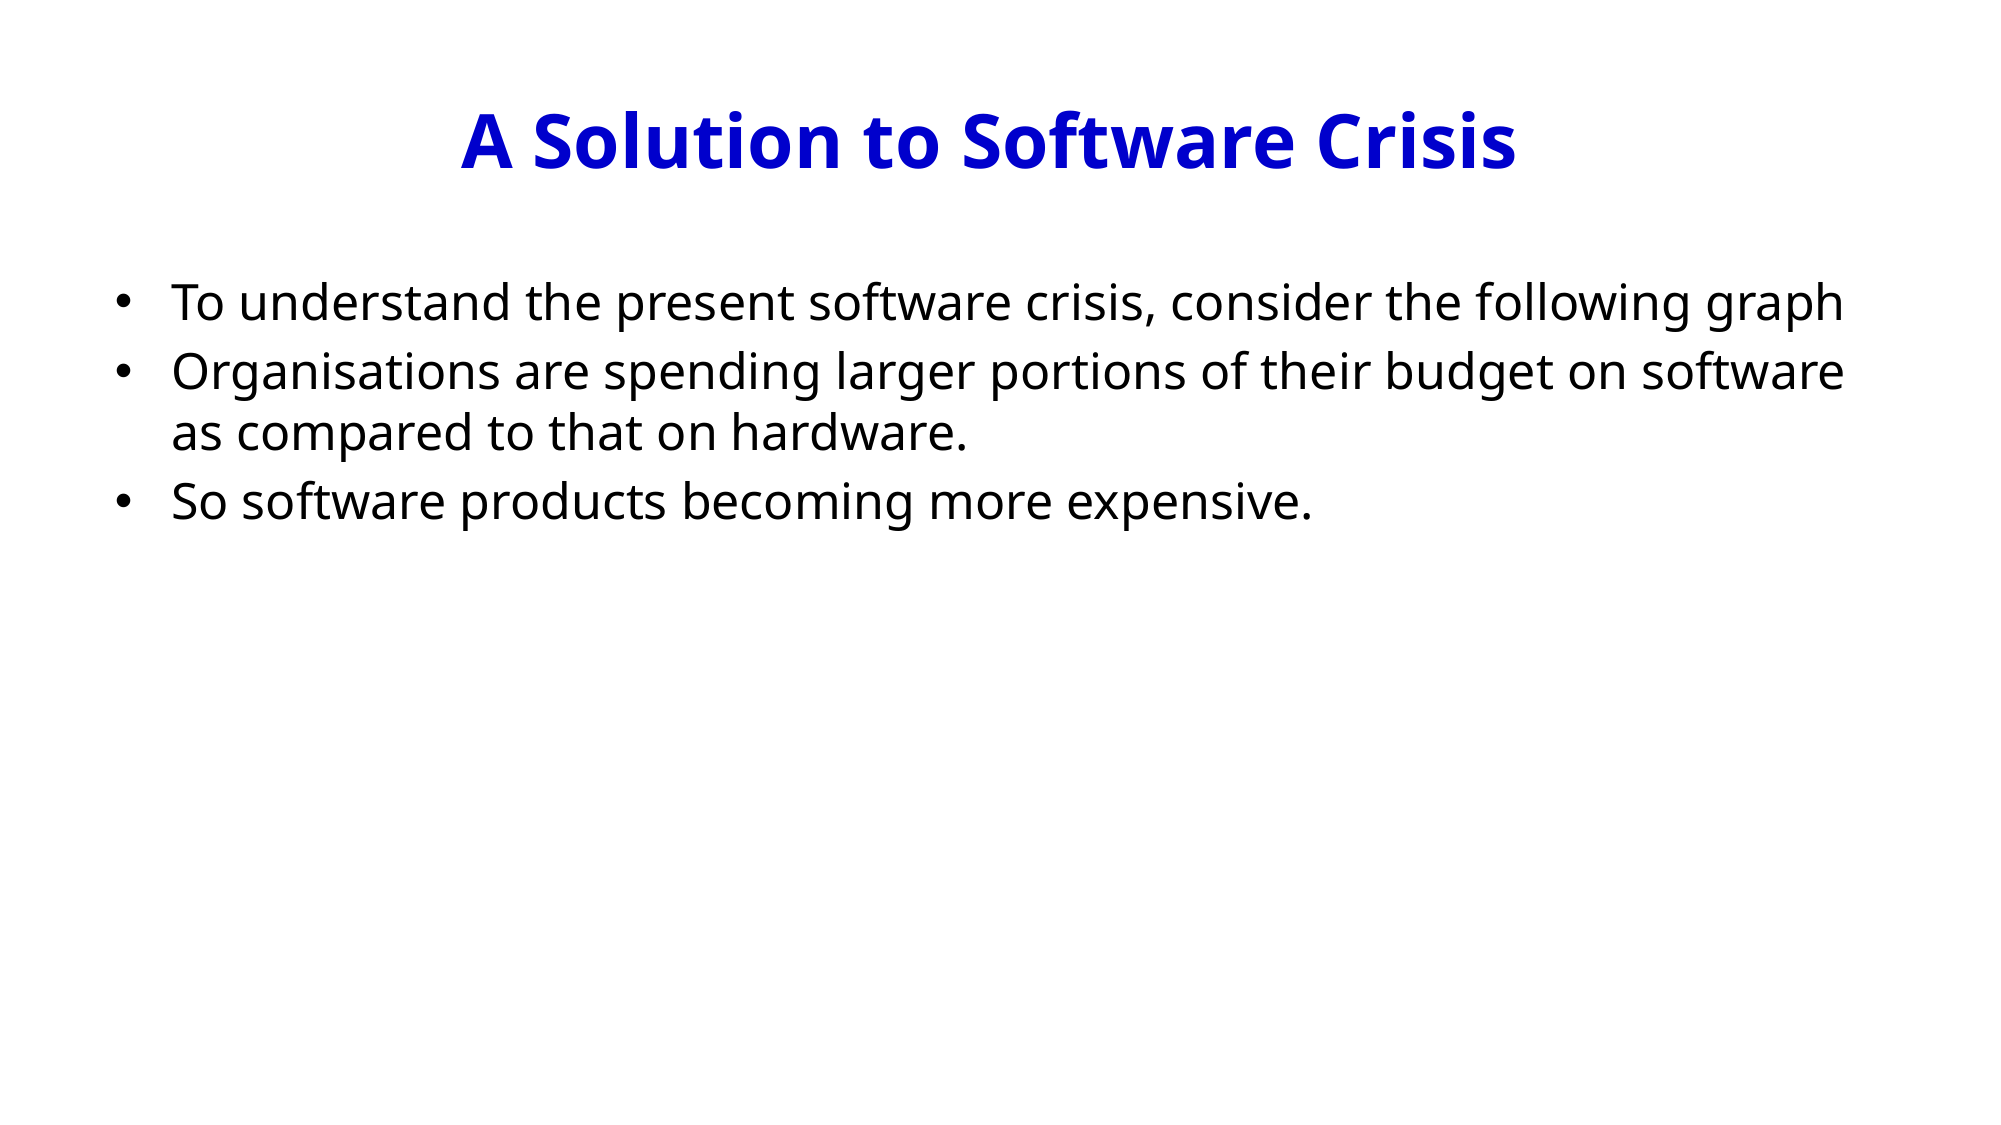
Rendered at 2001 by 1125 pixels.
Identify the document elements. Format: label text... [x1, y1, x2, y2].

title A Solution to Software Crisis [99, 45, 1900, 233]
list To understand the present software crisis, consider the following graph Organisations are spending larger portions of their budget on software as compared to that on hardware. So software products becoming more expensive. [99, 262, 1900, 1005]
